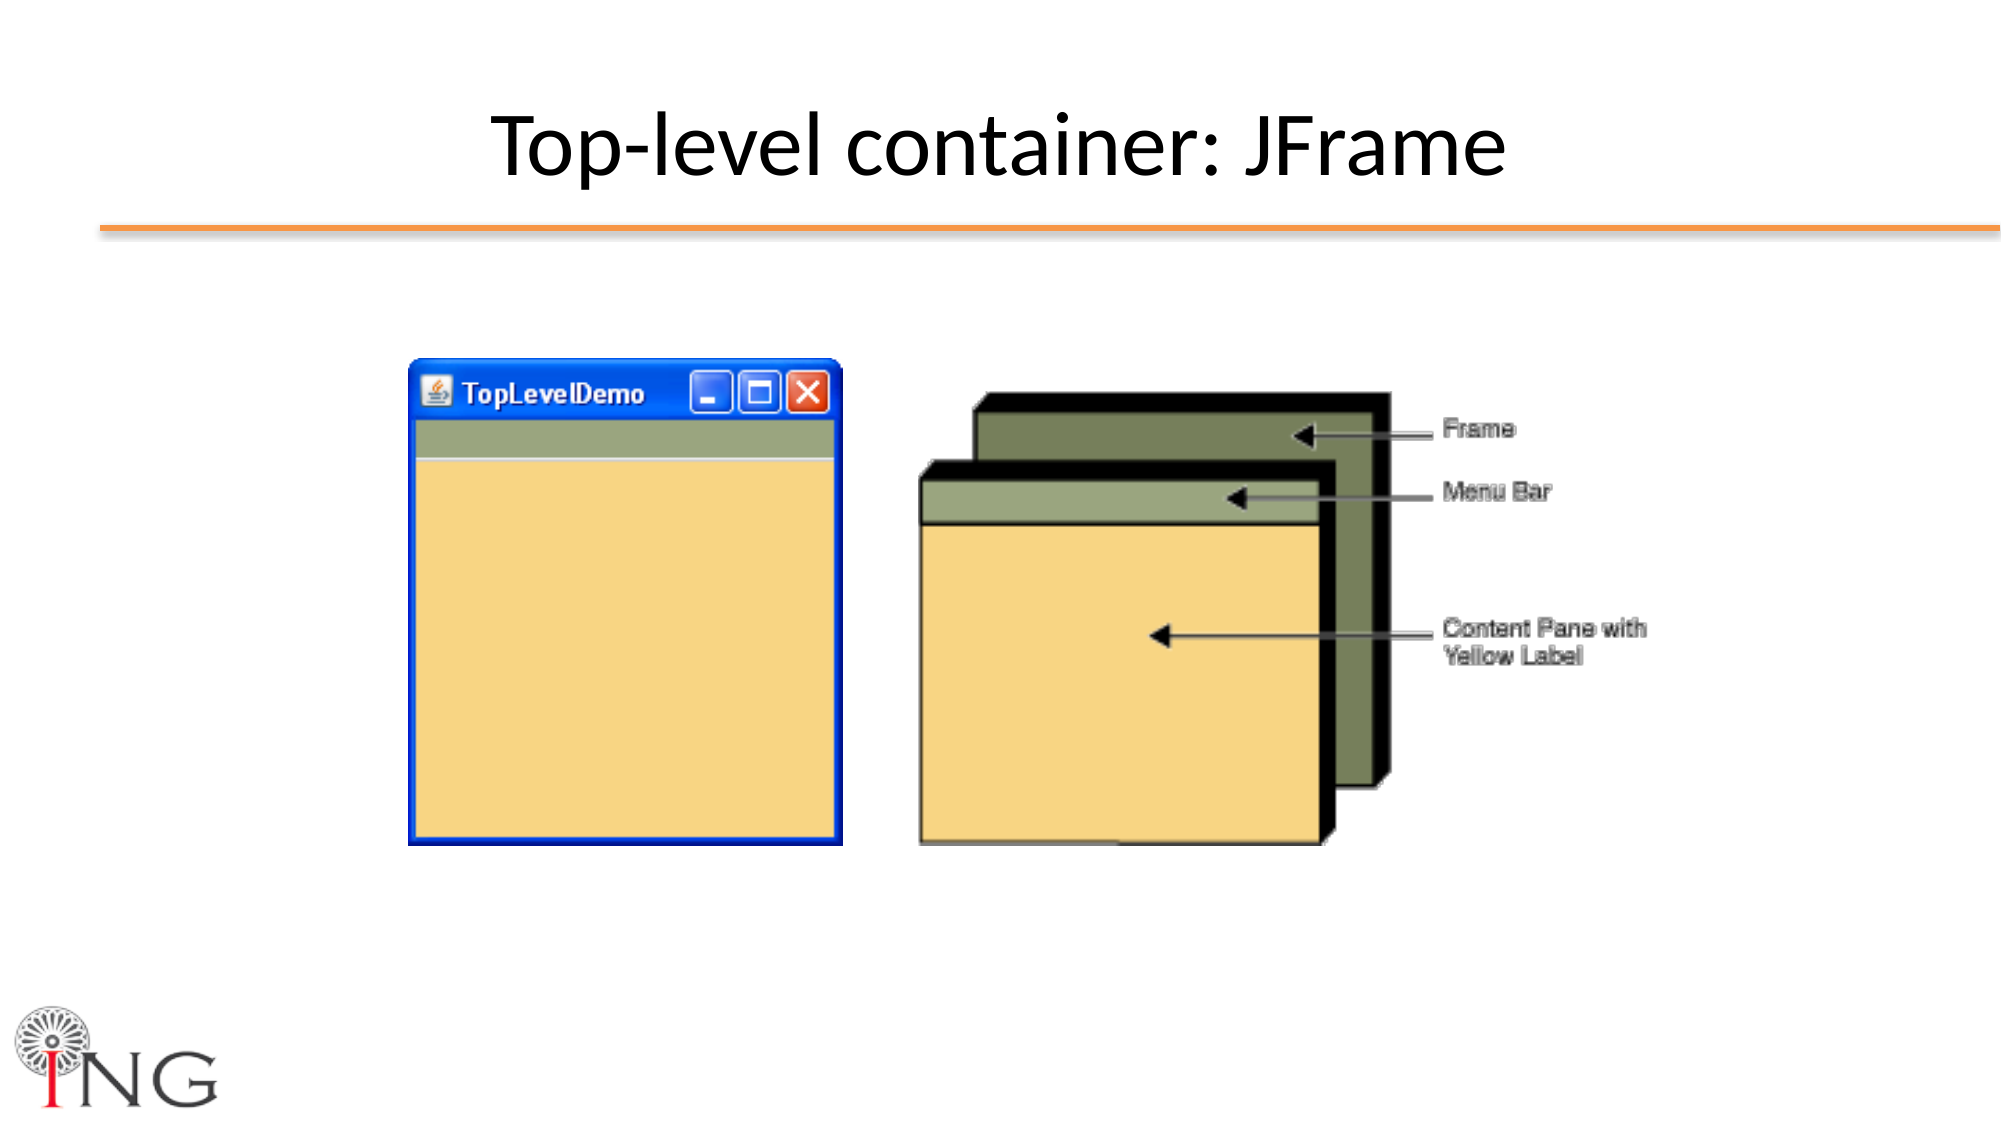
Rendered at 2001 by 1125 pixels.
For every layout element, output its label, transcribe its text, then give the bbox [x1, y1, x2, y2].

picture [408, 357, 843, 846]
title Top-level container: JFrame [99, 45, 1900, 233]
picture [0, 987, 244, 1125]
picture [918, 391, 1650, 846]
